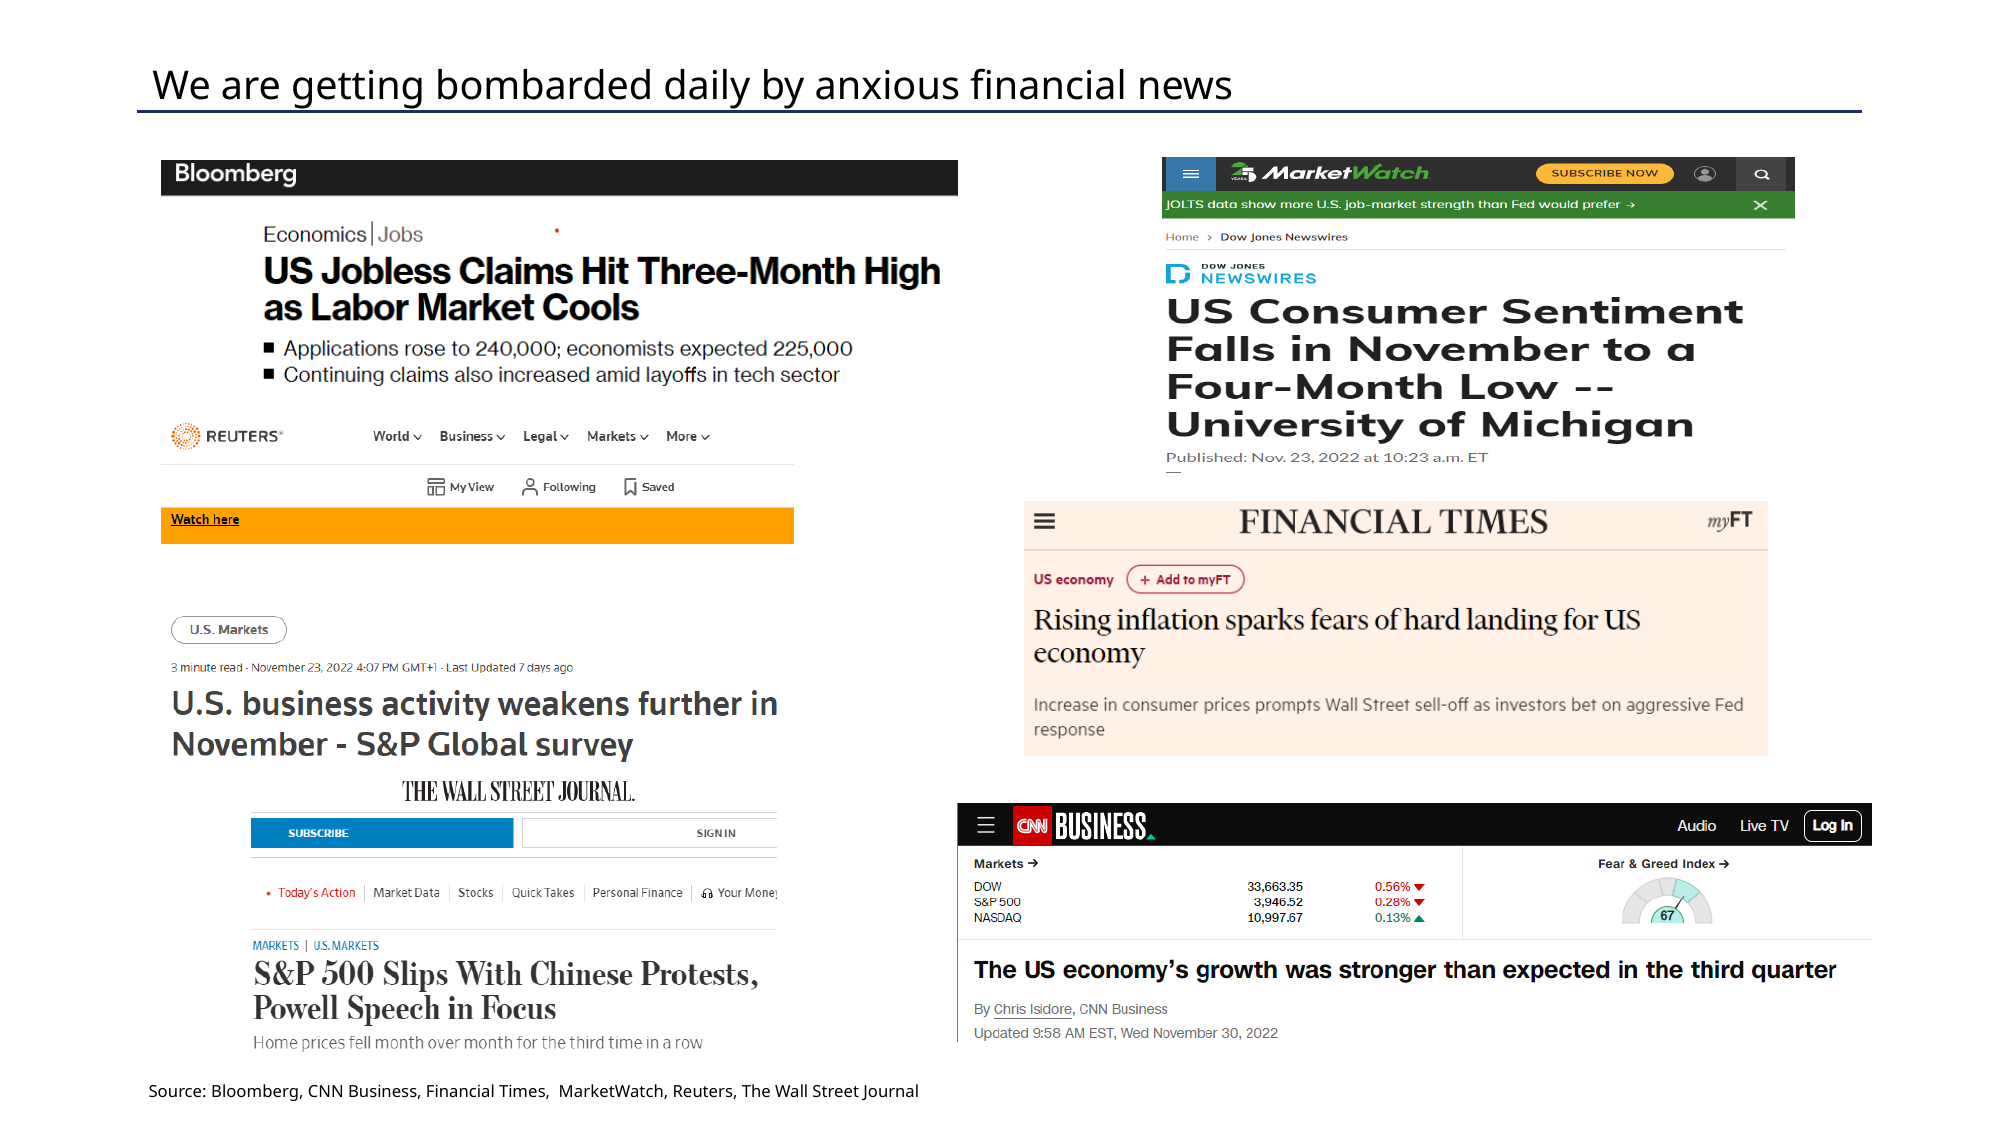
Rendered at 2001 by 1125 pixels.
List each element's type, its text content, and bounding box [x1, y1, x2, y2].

picture [1162, 157, 1795, 474]
picture [957, 803, 1872, 1042]
picture [309, 830, 319, 835]
picture [161, 160, 958, 403]
picture [1024, 501, 1768, 756]
picture [161, 419, 794, 1060]
text_box Source: Bloomberg, CNN Business, Financial Times, MarketWatch, Reuters, The Wall Street Journal [133, 1055, 1860, 1109]
title We are getting bombarded daily by anxious financial news [137, 52, 1863, 117]
